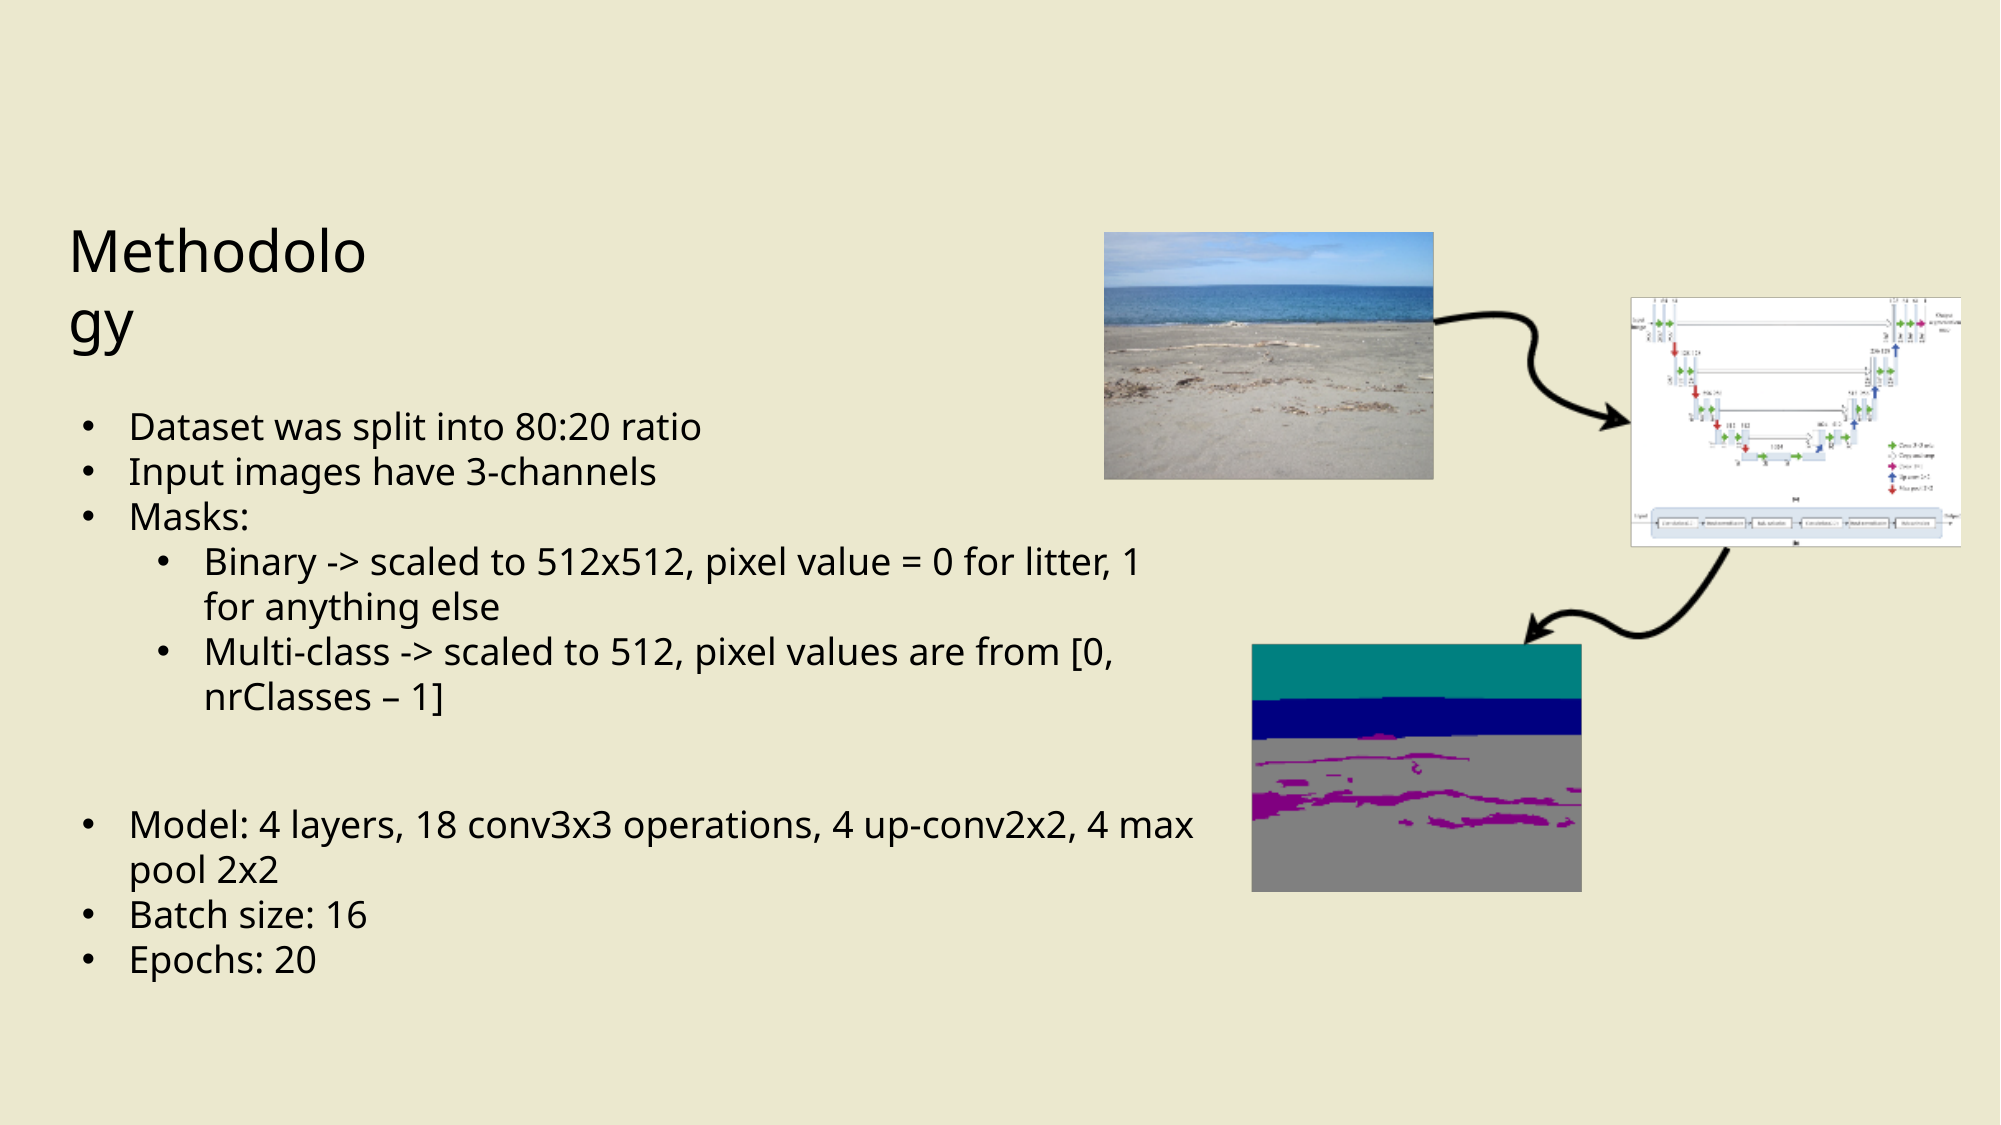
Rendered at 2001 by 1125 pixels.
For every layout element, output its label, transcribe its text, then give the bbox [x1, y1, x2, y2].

picture [1103, 232, 1962, 893]
text_box Methodology [53, 206, 418, 432]
text_box Model: 4 layers, 18 conv3x3 operations, 4 up-conv2x2, 4 max pool 2x2 Batch size: 16 Epochs: 20 [67, 793, 1217, 989]
text_box Dataset was split into 80:20 ratio Input images have 3-channels Masks: Binary -> scaled to 512x512, pixel value = 0 for litter, 1 for anything else Multi-class -> scaled to 512, pixel values are from [0, nrClasses – 1] [67, 395, 1103, 726]
